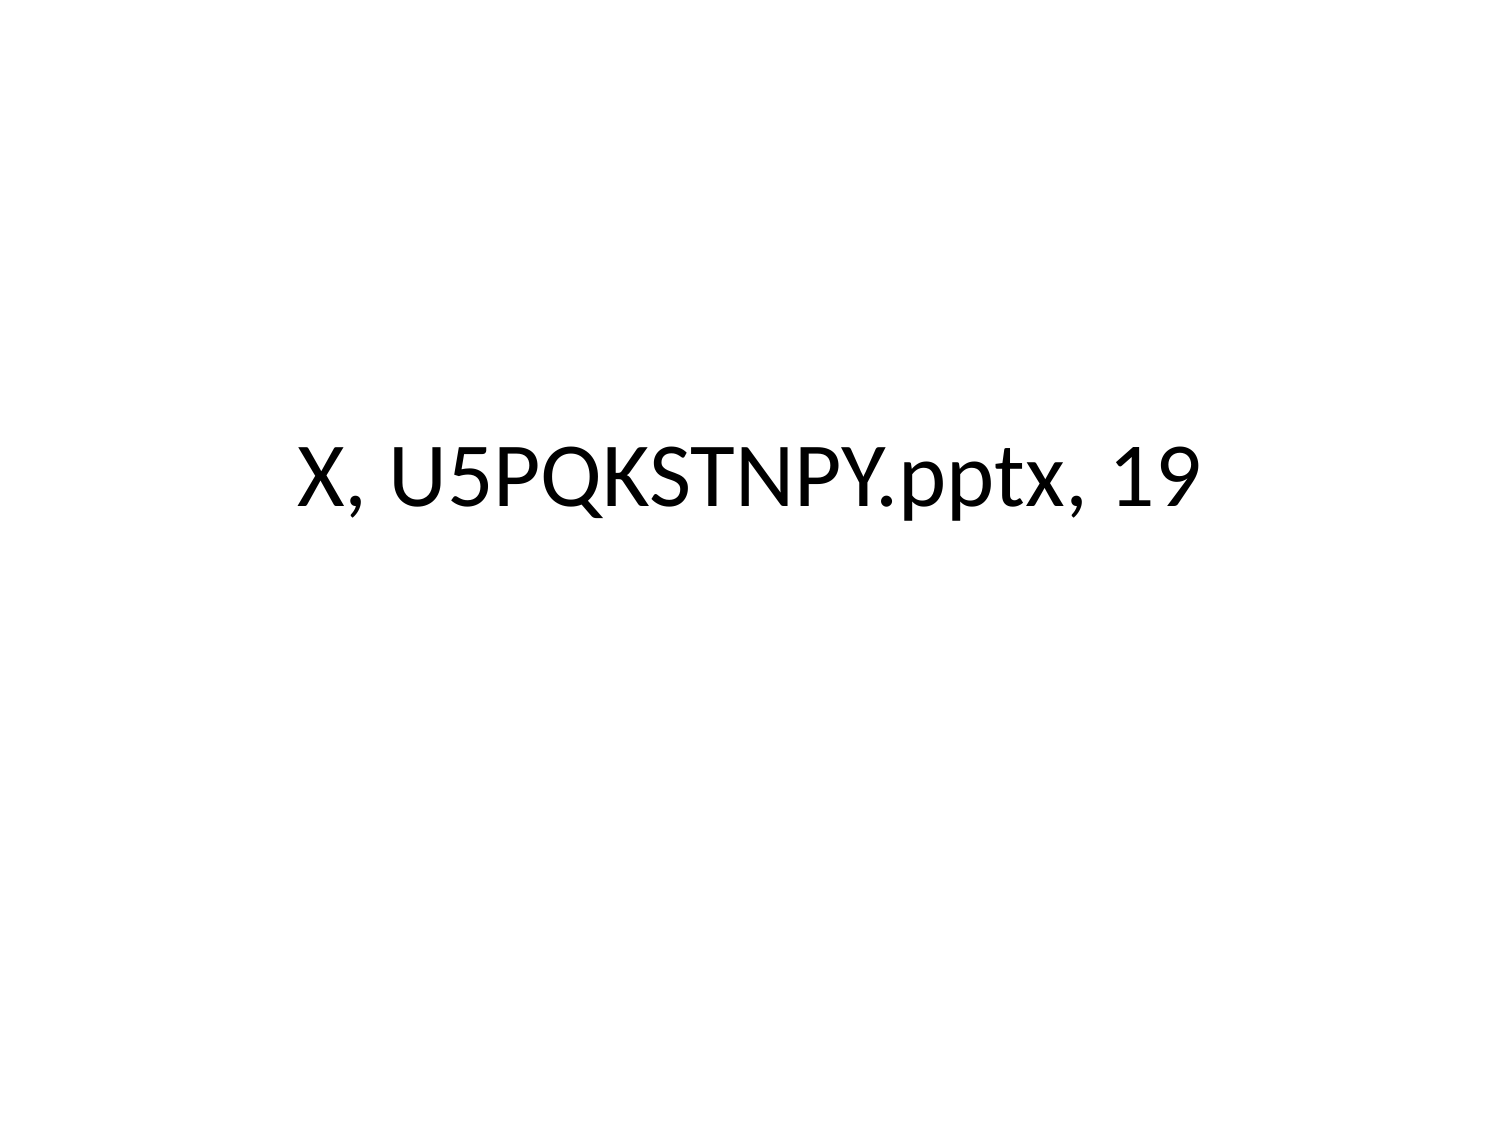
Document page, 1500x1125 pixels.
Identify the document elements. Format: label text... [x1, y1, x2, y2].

title X, U5PQKSTNPY.pptx, 19 [112, 349, 1388, 591]
